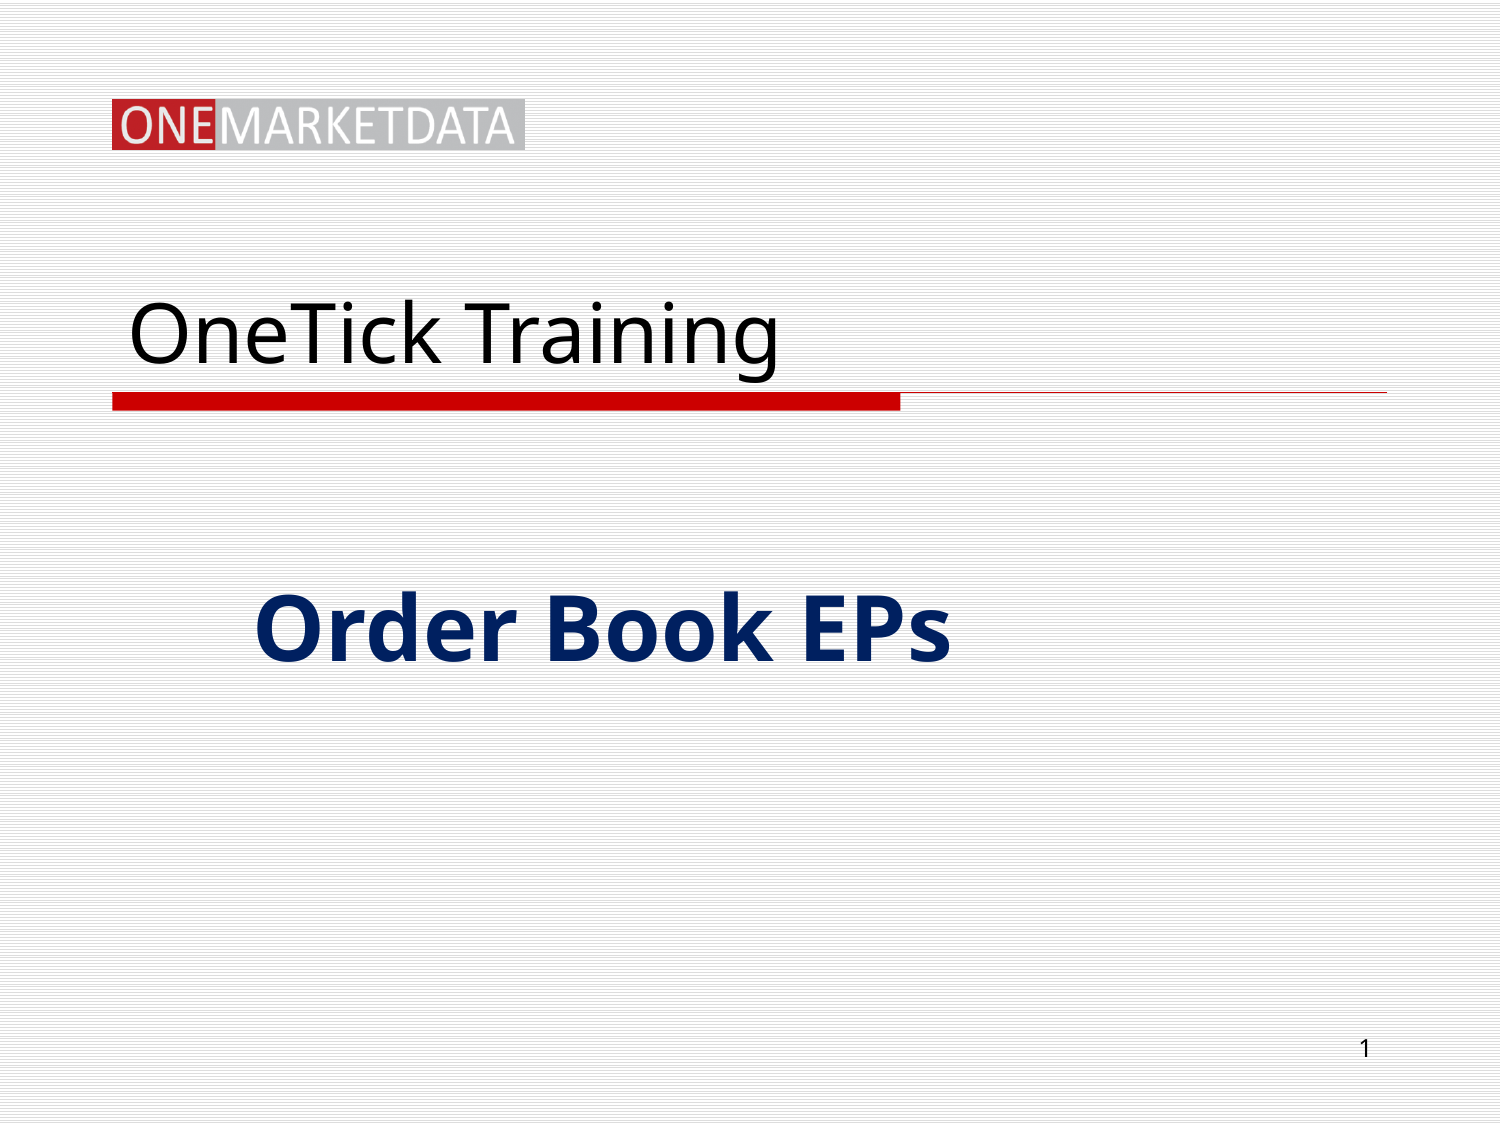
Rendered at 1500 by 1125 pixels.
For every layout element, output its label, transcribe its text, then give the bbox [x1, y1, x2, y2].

title OneTick Training [112, 162, 1388, 388]
subtitle Order Book EPs [237, 562, 1388, 825]
slide_number 1 [1074, 1024, 1388, 1101]
picture [112, 99, 525, 150]
